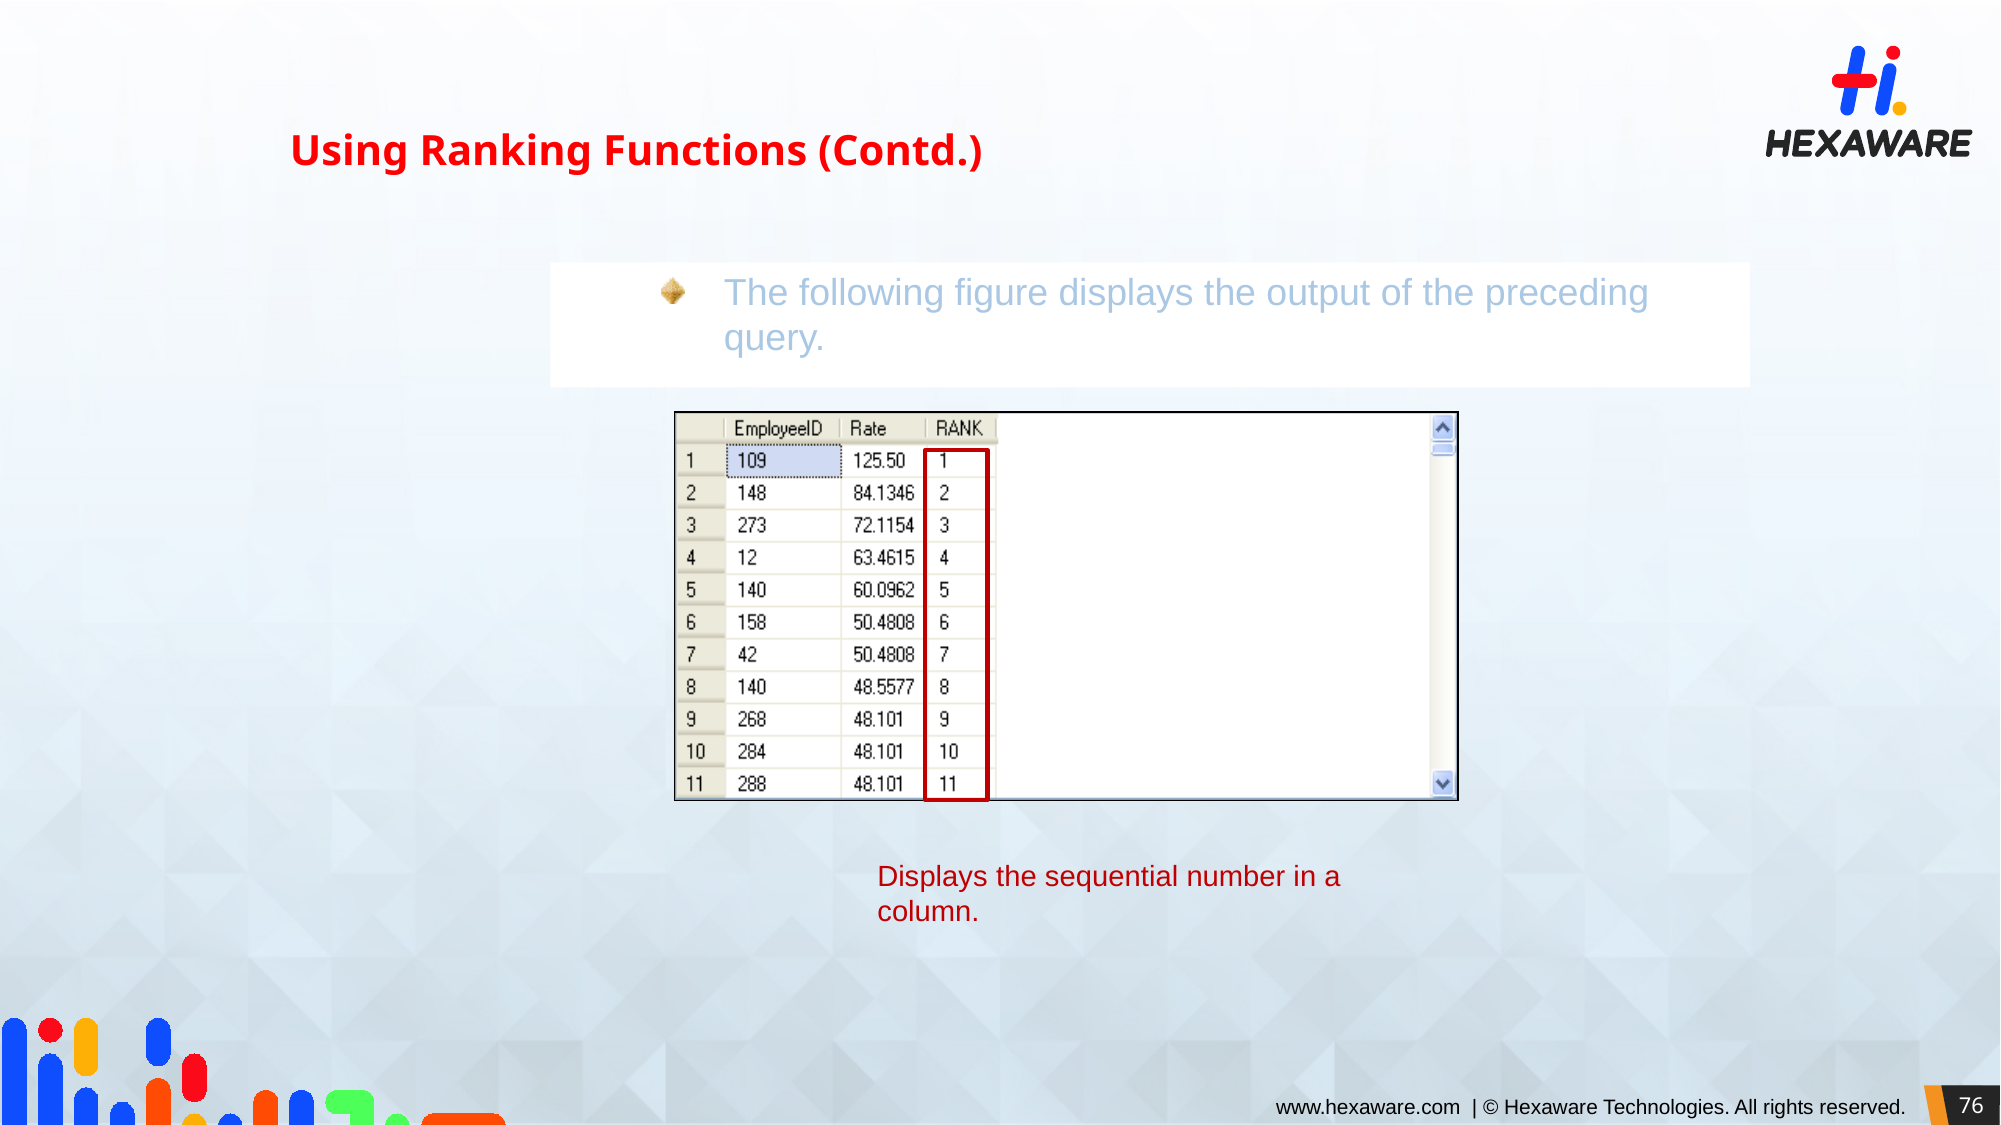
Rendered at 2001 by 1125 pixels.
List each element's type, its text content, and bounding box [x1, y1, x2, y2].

picture [0, 0, 2001, 1125]
text_box Displays the sequential number in a column. [862, 849, 1375, 935]
text_box Using Ranking Functions (Contd.) [274, 116, 1713, 182]
list The following figure displays the output of the preceding query. [550, 262, 1750, 388]
